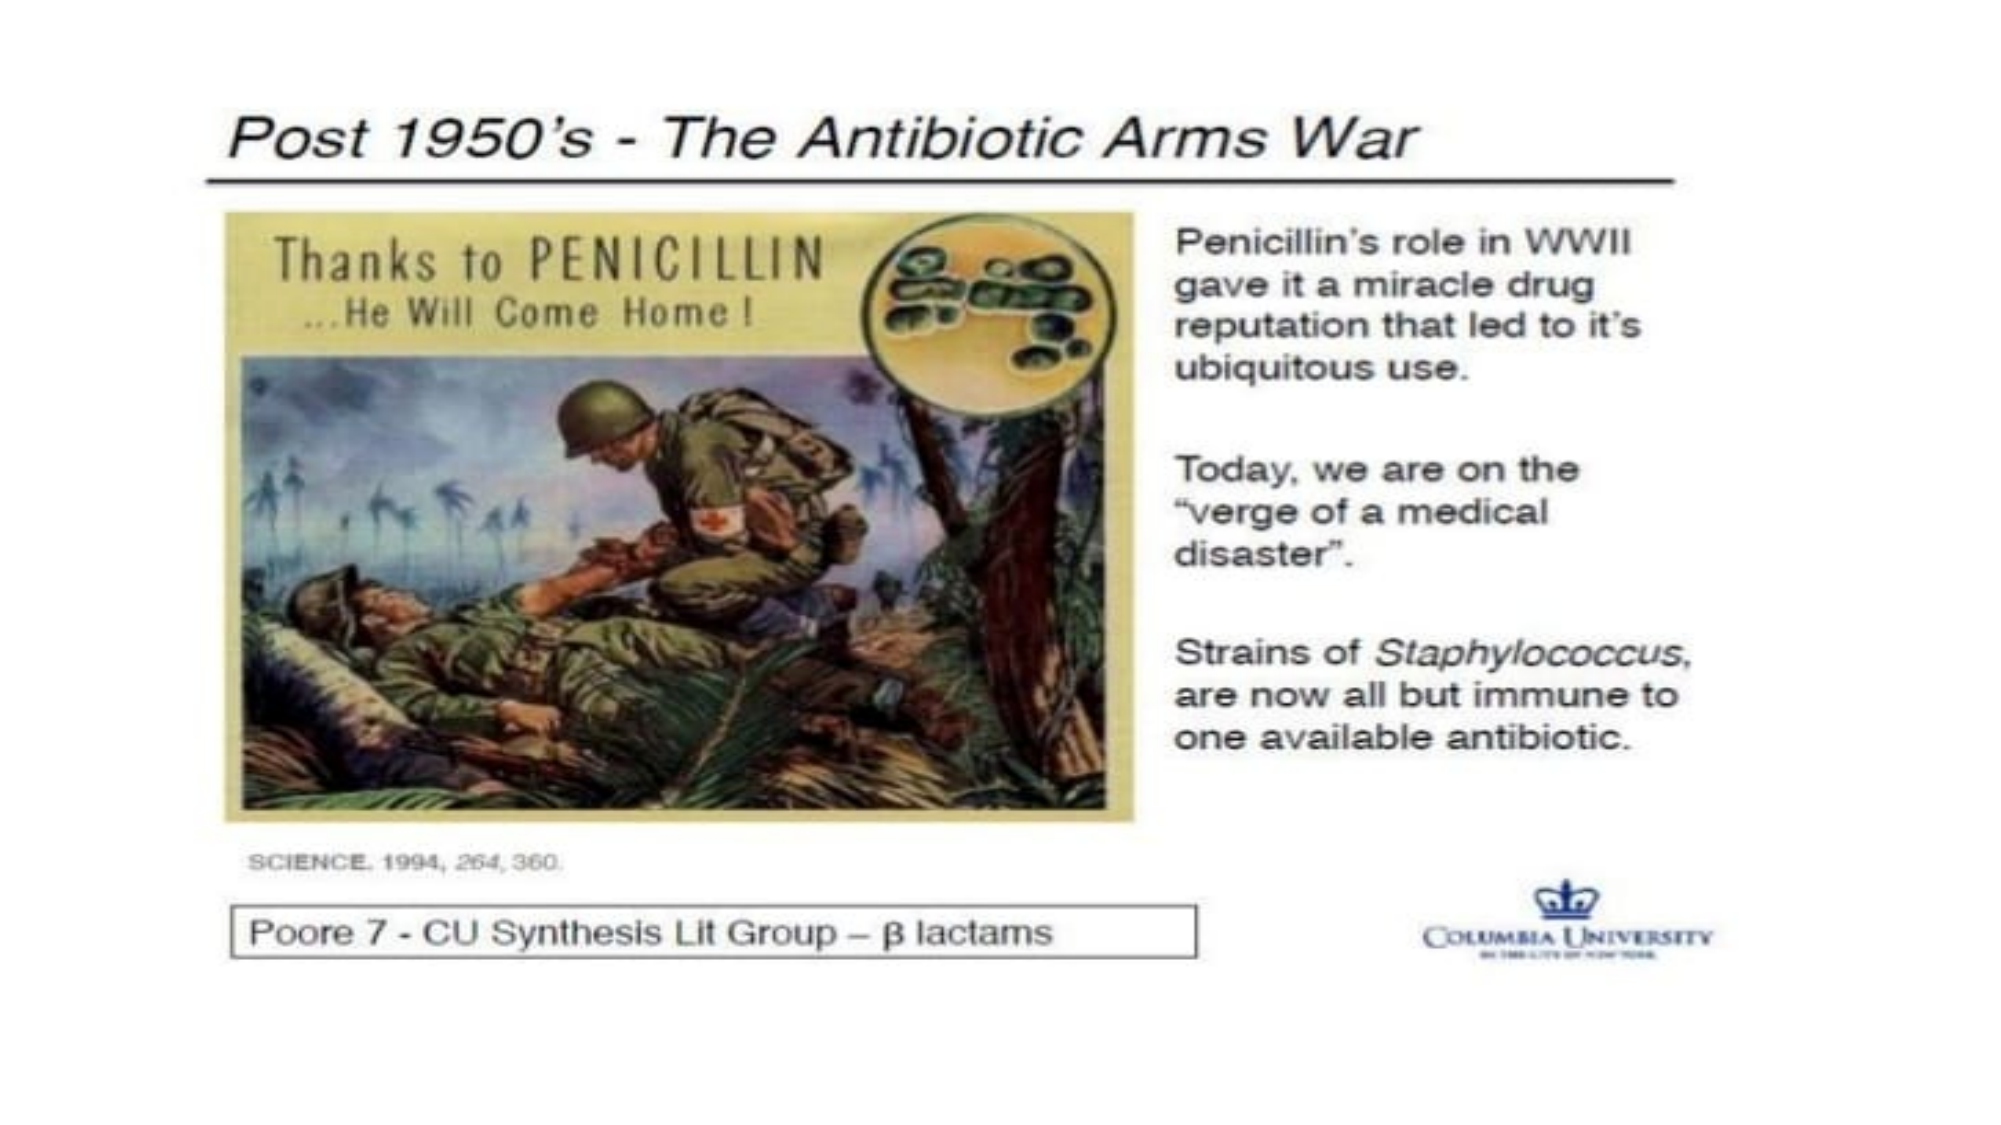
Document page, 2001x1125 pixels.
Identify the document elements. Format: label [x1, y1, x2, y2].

picture [107, 38, 1865, 1087]
